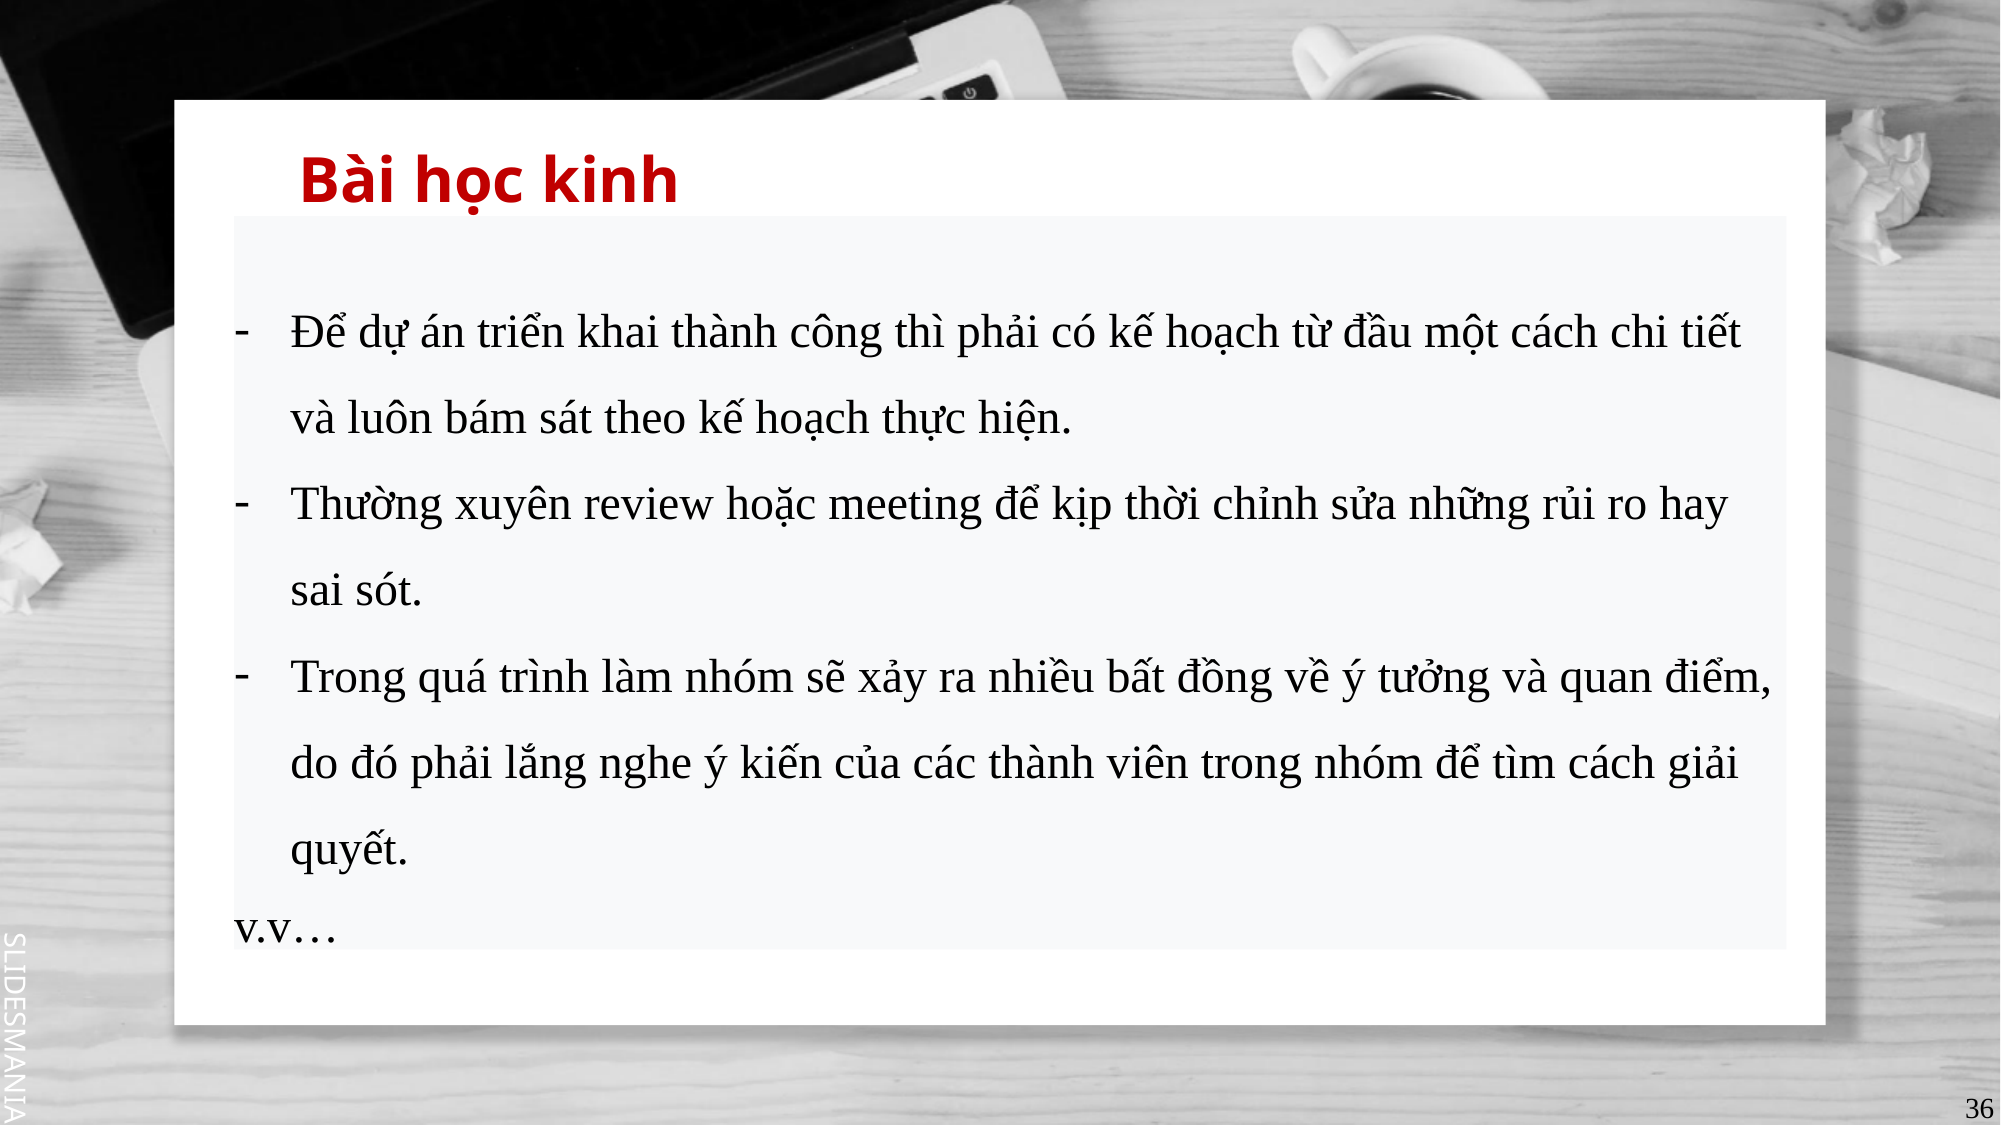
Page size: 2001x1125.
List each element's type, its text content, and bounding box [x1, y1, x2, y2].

text_box Để dự án triển khai thành công thì phải có kế hoạch từ đầu một cách chi tiết và luôn bám sát theo kế hoạch thực hiện. Thường xuyên review hoặc meeting để kịp thời chỉnh sửa những rủi ro hay sai sót. Trong quá trình làm nhóm sẽ xảy ra nhiều bất đồng về ý tưởng và quan điểm, do đó phải lắng nghe ý kiến của các thành viên trong nhóm để tìm cách giải quyết. v.v… [234, 216, 1787, 950]
title Bài học kinh nghiệm [234, 120, 746, 216]
picture [0, 0, 2001, 1125]
text_box 36 [1950, 1082, 2000, 1125]
